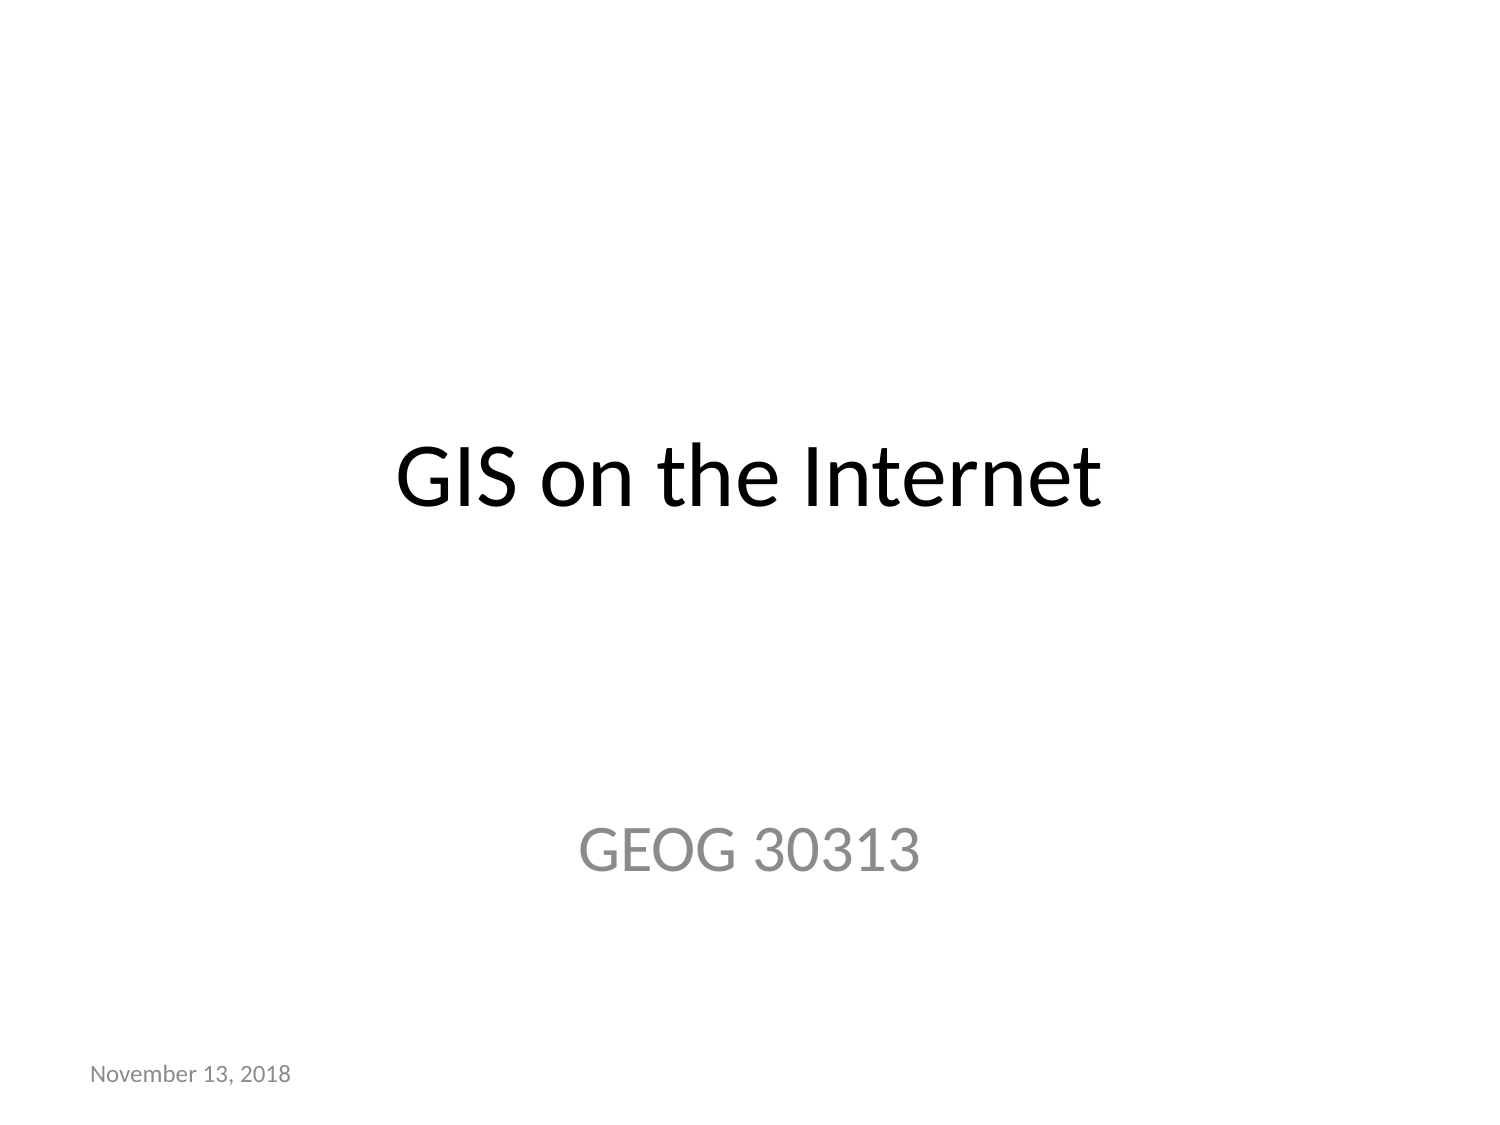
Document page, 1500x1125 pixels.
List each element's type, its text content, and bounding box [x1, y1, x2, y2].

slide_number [75, 1042, 425, 1103]
subtitle GEOG 30313 [225, 637, 1275, 925]
title GIS on the Internet [112, 349, 1388, 591]
